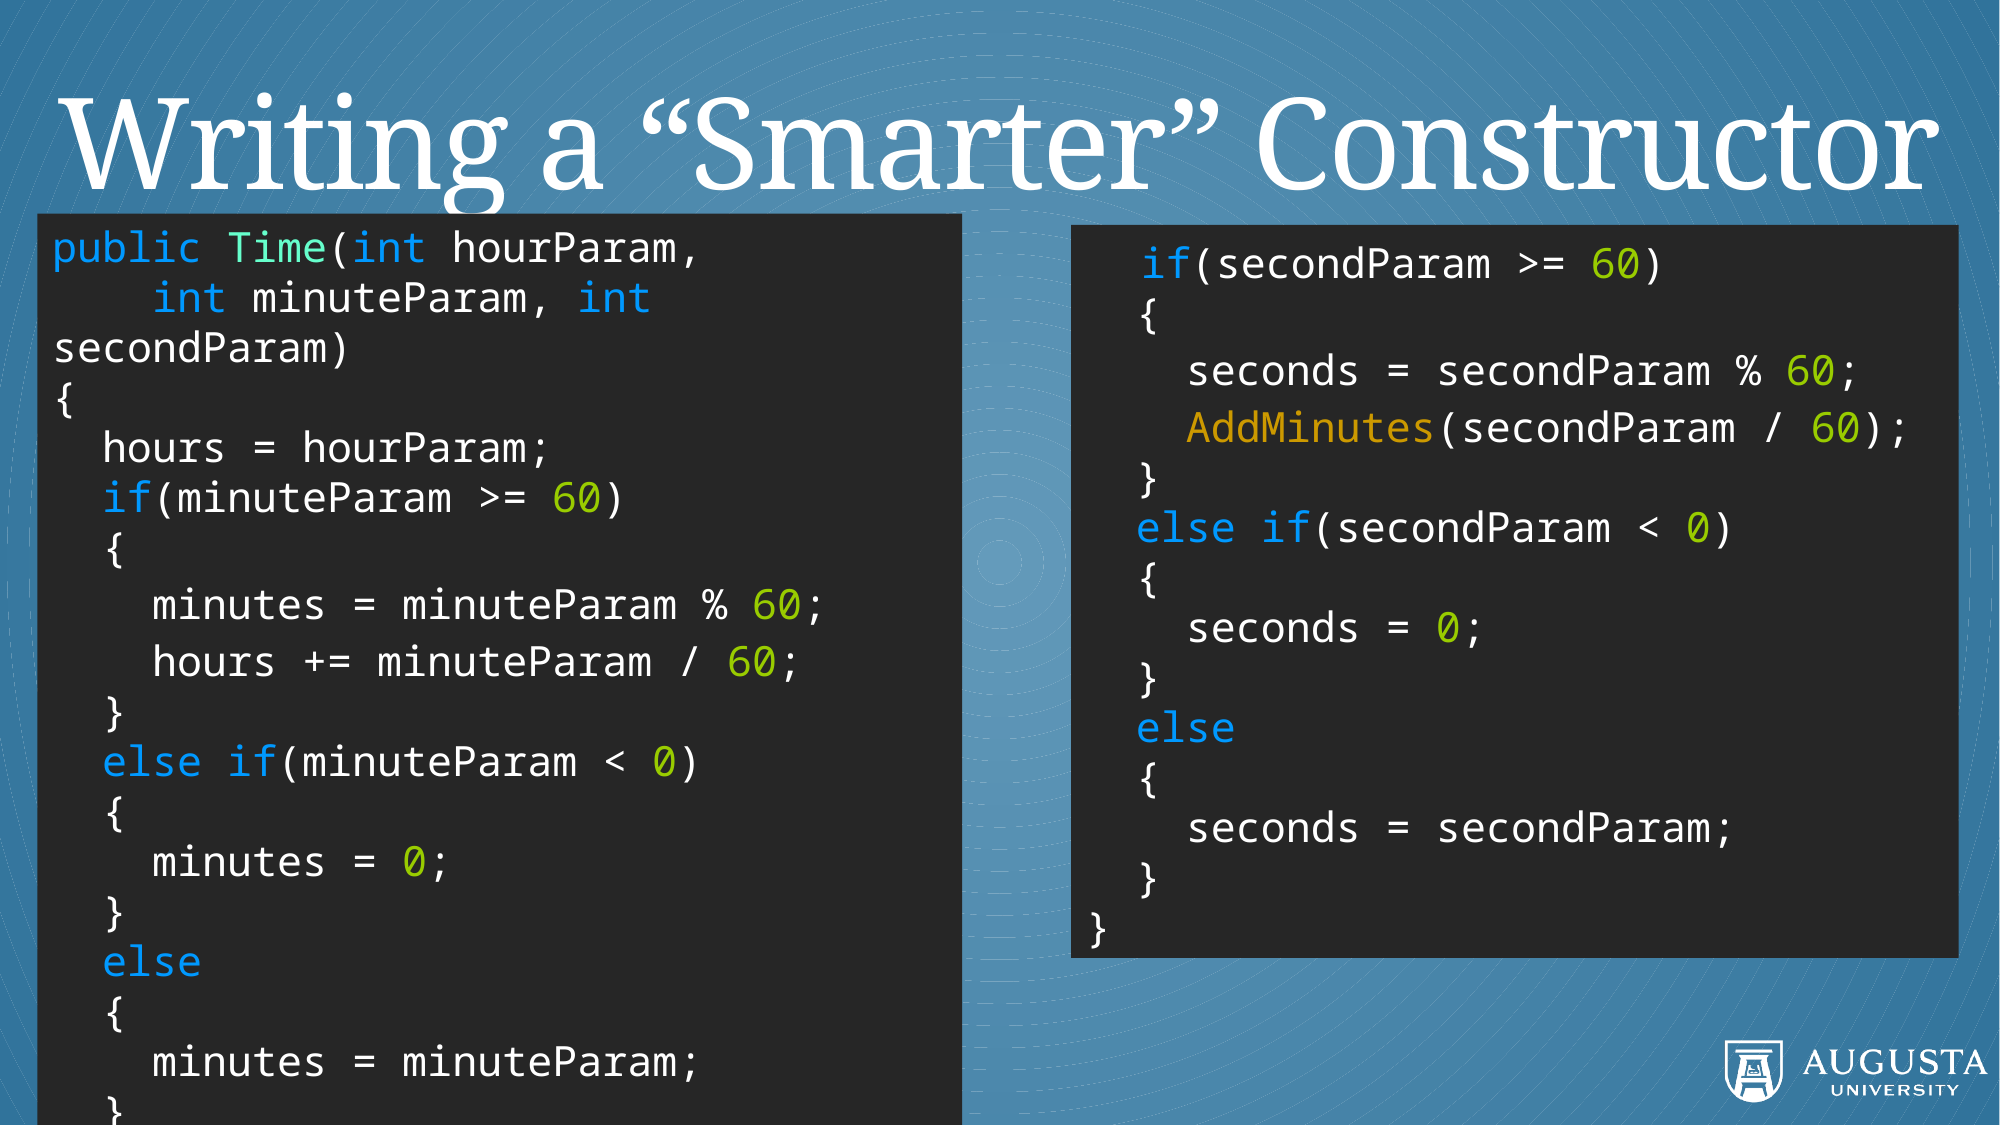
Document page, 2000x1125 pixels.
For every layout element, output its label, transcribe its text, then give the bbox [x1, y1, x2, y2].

picture [1712, 999, 2000, 1125]
text_box if(secondParam >= 60) { seconds = secondParam % 60; AddMinutes(secondParam / 60); } else if(secondParam < 0) { seconds = 0; } else { seconds = secondParam; } } [1071, 224, 1959, 958]
title Writing a “Smarter” Constructor [37, 37, 1963, 225]
text_box public Time(int hourParam, int minuteParam, int secondParam) { hours = hourParam; if(minuteParam >= 60) { minutes = minuteParam % 60; hours += minuteParam / 60; } else if(minuteParam < 0) { minutes = 0; } else { minutes = minuteParam; } [37, 213, 963, 1125]
